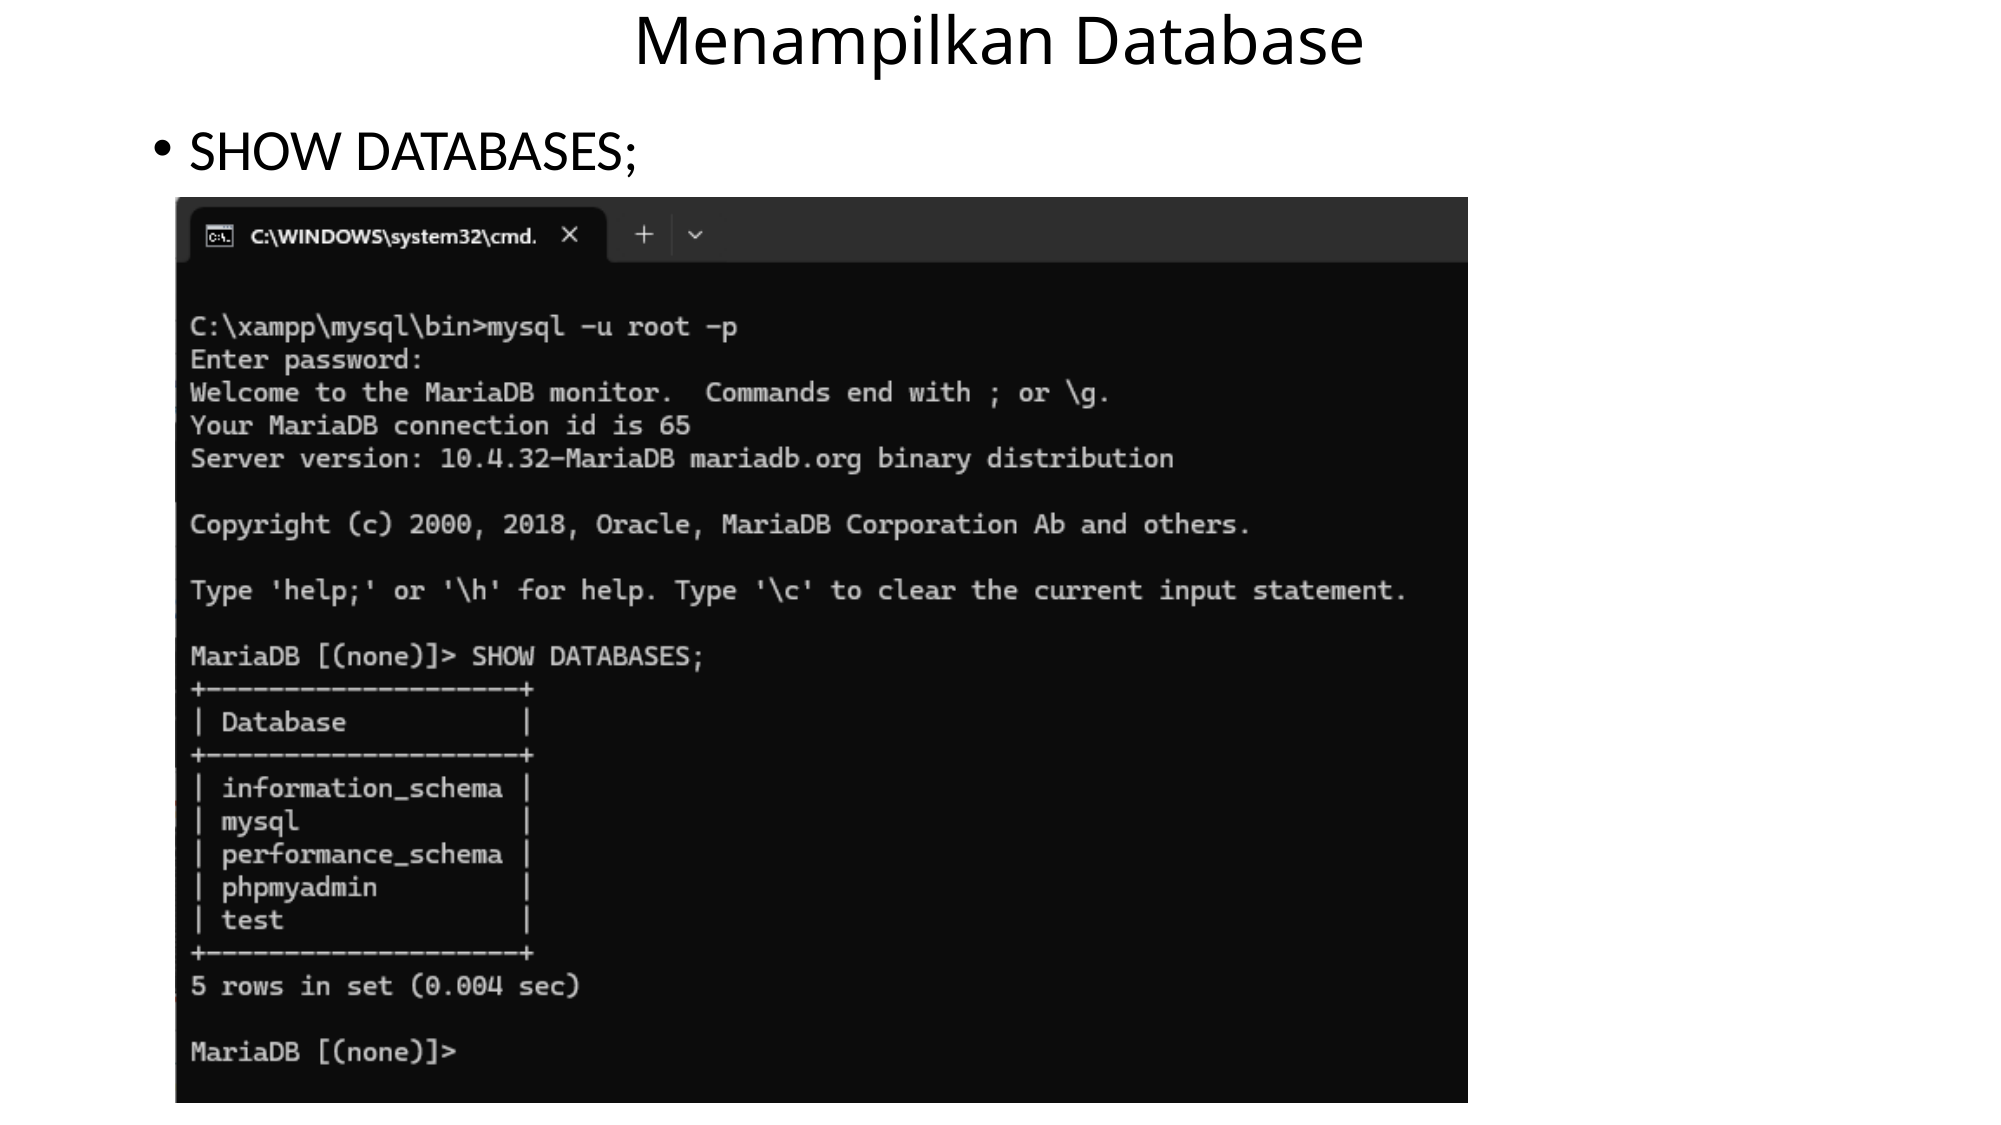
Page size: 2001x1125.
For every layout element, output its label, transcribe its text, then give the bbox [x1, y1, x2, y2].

picture [175, 197, 1468, 1103]
title Menampilkan Database [137, 0, 1863, 87]
list SHOW DATABASES; [137, 112, 1863, 1014]
